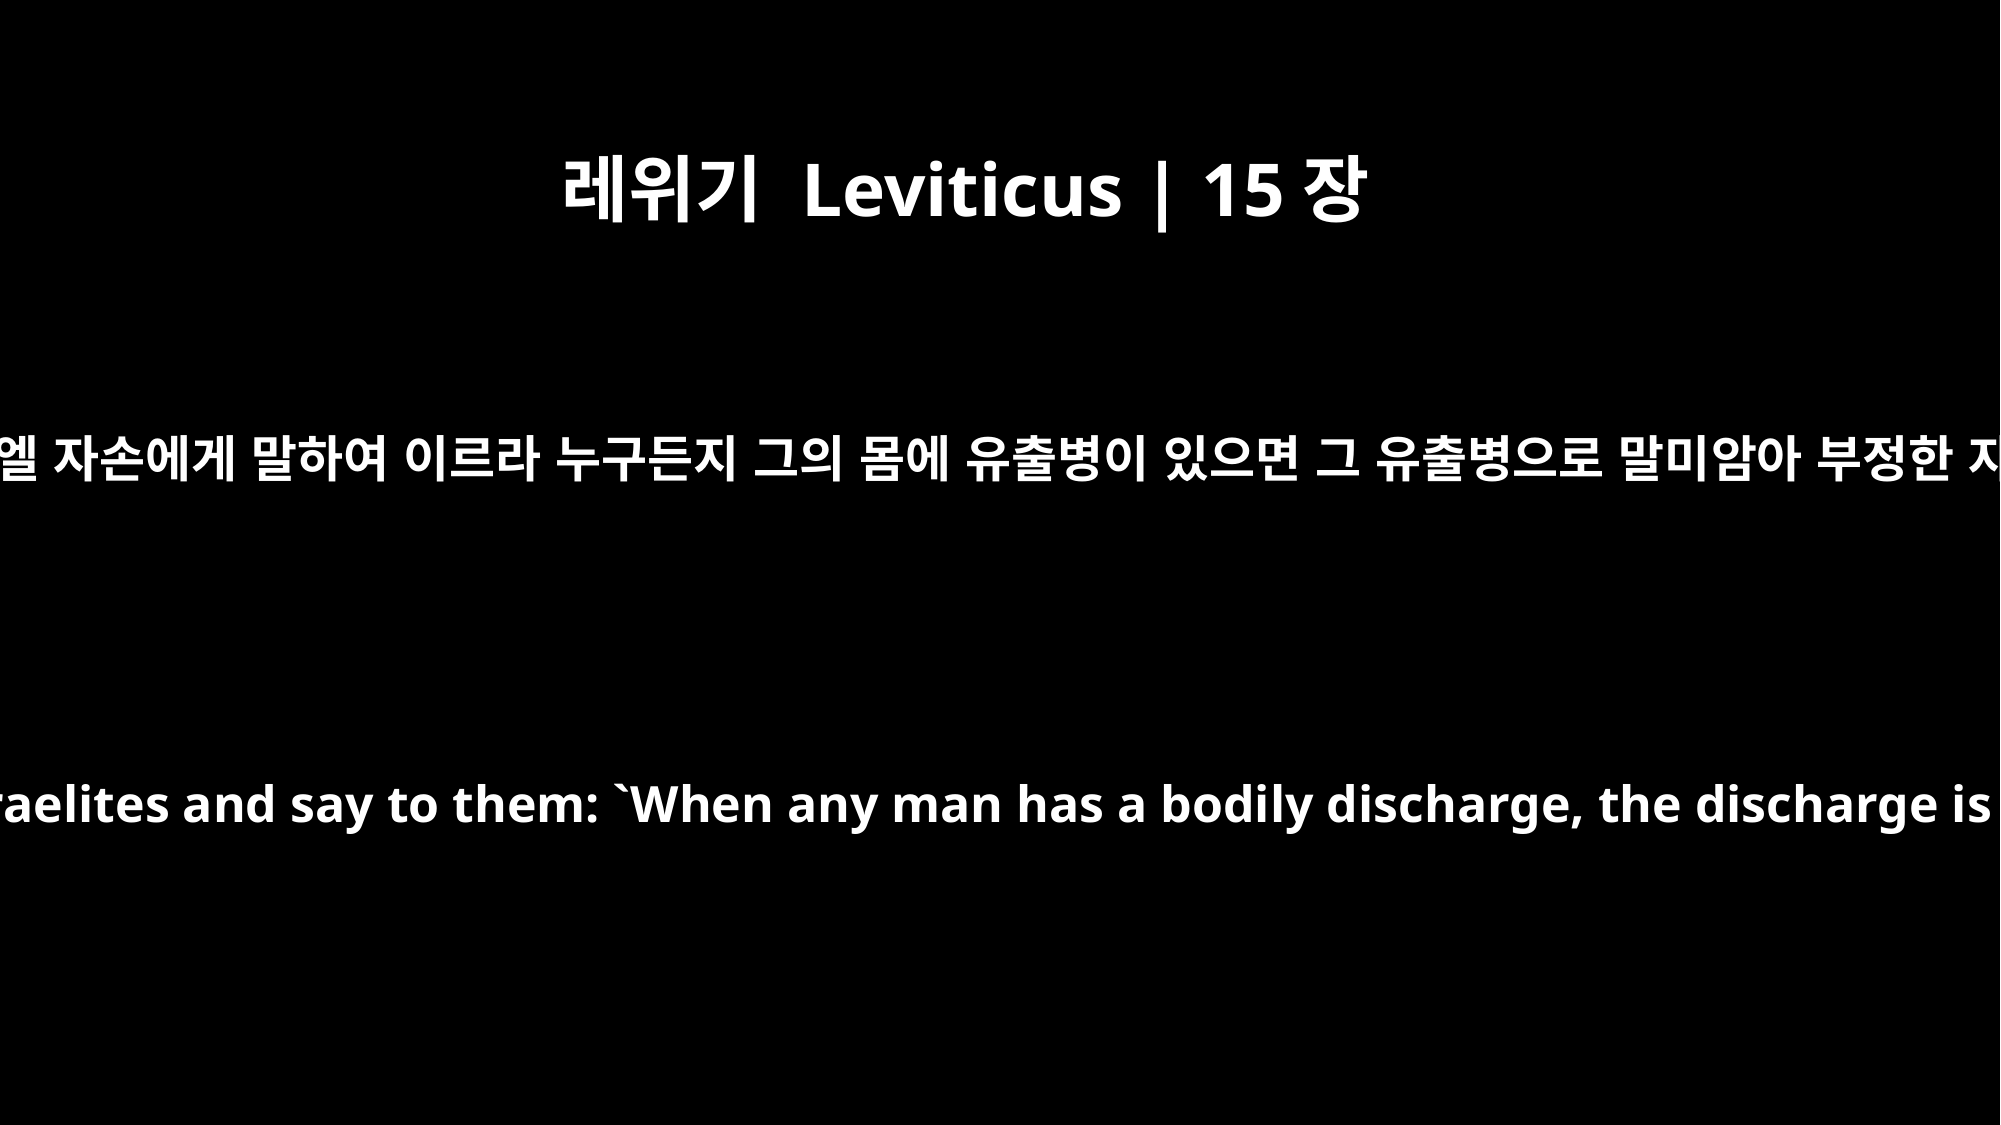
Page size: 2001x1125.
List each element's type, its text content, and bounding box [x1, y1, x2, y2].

text_box 2 이스라엘 자손에게 말하여 이르라 누구든지 그의 몸에 유출병이 있으면 그 유출병으로 말미암아 부정한 자라 [0, 359, 2000, 495]
text_box "Speak to the Israelites and say to them: `When any man has a bodily discharge, the discharge is unclean. [0, 764, 2000, 840]
text_box 레위기 Leviticus | 15장 [546, 136, 1386, 239]
